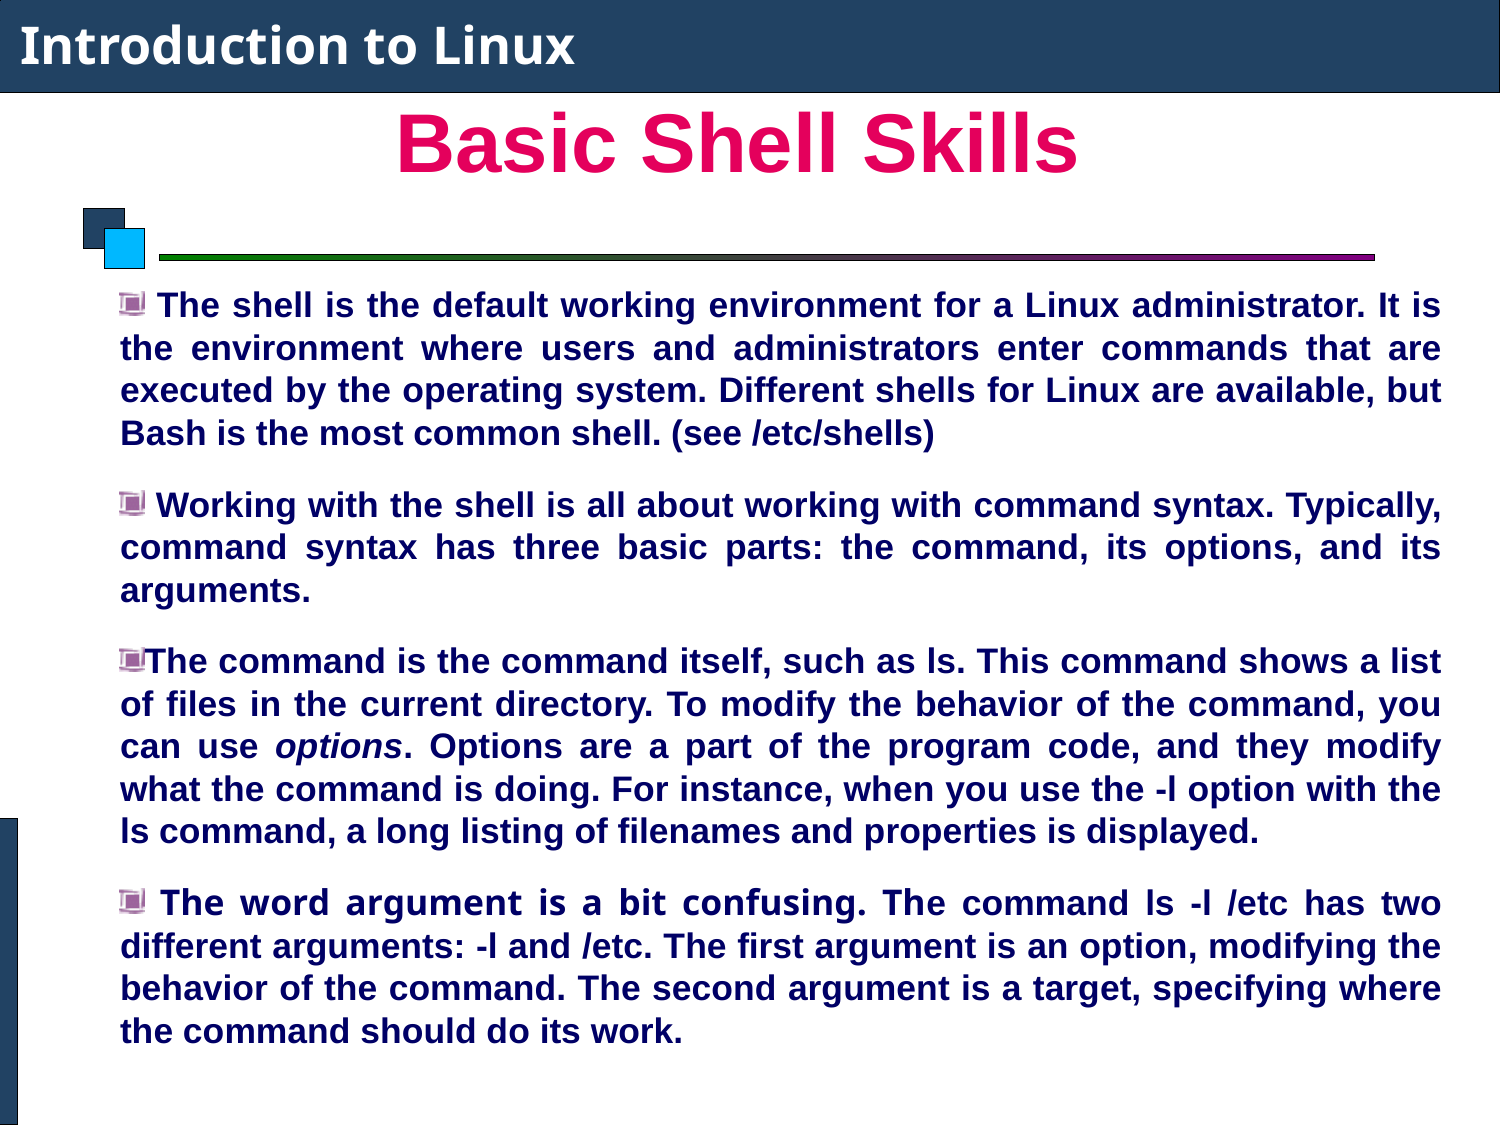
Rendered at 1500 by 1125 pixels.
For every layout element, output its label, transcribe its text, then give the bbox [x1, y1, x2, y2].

text_box [159, 254, 1375, 261]
title Basic Shell Skills [74, 93, 1426, 234]
picture [119, 490, 145, 516]
picture [119, 647, 145, 672]
picture [119, 888, 145, 914]
text_box [0, 818, 18, 1125]
text_box [104, 228, 145, 269]
text_box [83, 208, 125, 249]
picture [119, 291, 145, 316]
text_box Introduction to Linux [20, 17, 975, 77]
text_box The shell is the default working environment for a Linux administrator. It is the environment where users and administrators enter commands that are executed by the operating system. Different shells for Linux are available, but Bash is the most common shell. (see /etc/shells) Working with the shell is all about working with command syntax. Typically, command syntax has three basic parts: the command, its options, and its arguments. The command is the command itself, such as ls. This command shows a list of files in the current directory. To modify the behavior of the command, you can use options. Options are a part of the program code, and they modify what the command is doing. For instance, when you use the -l option with the ls command, a long listing of filenames and properties is displayed. The word argument is a bit confusing. The command ls -l /etc has two different arguments: -l and /etc. The first argument is an option, modifying the behavior of the command. The second argument is a target, specifying where the command should do its work. [112, 274, 1450, 1125]
text_box [0, 0, 1500, 93]
